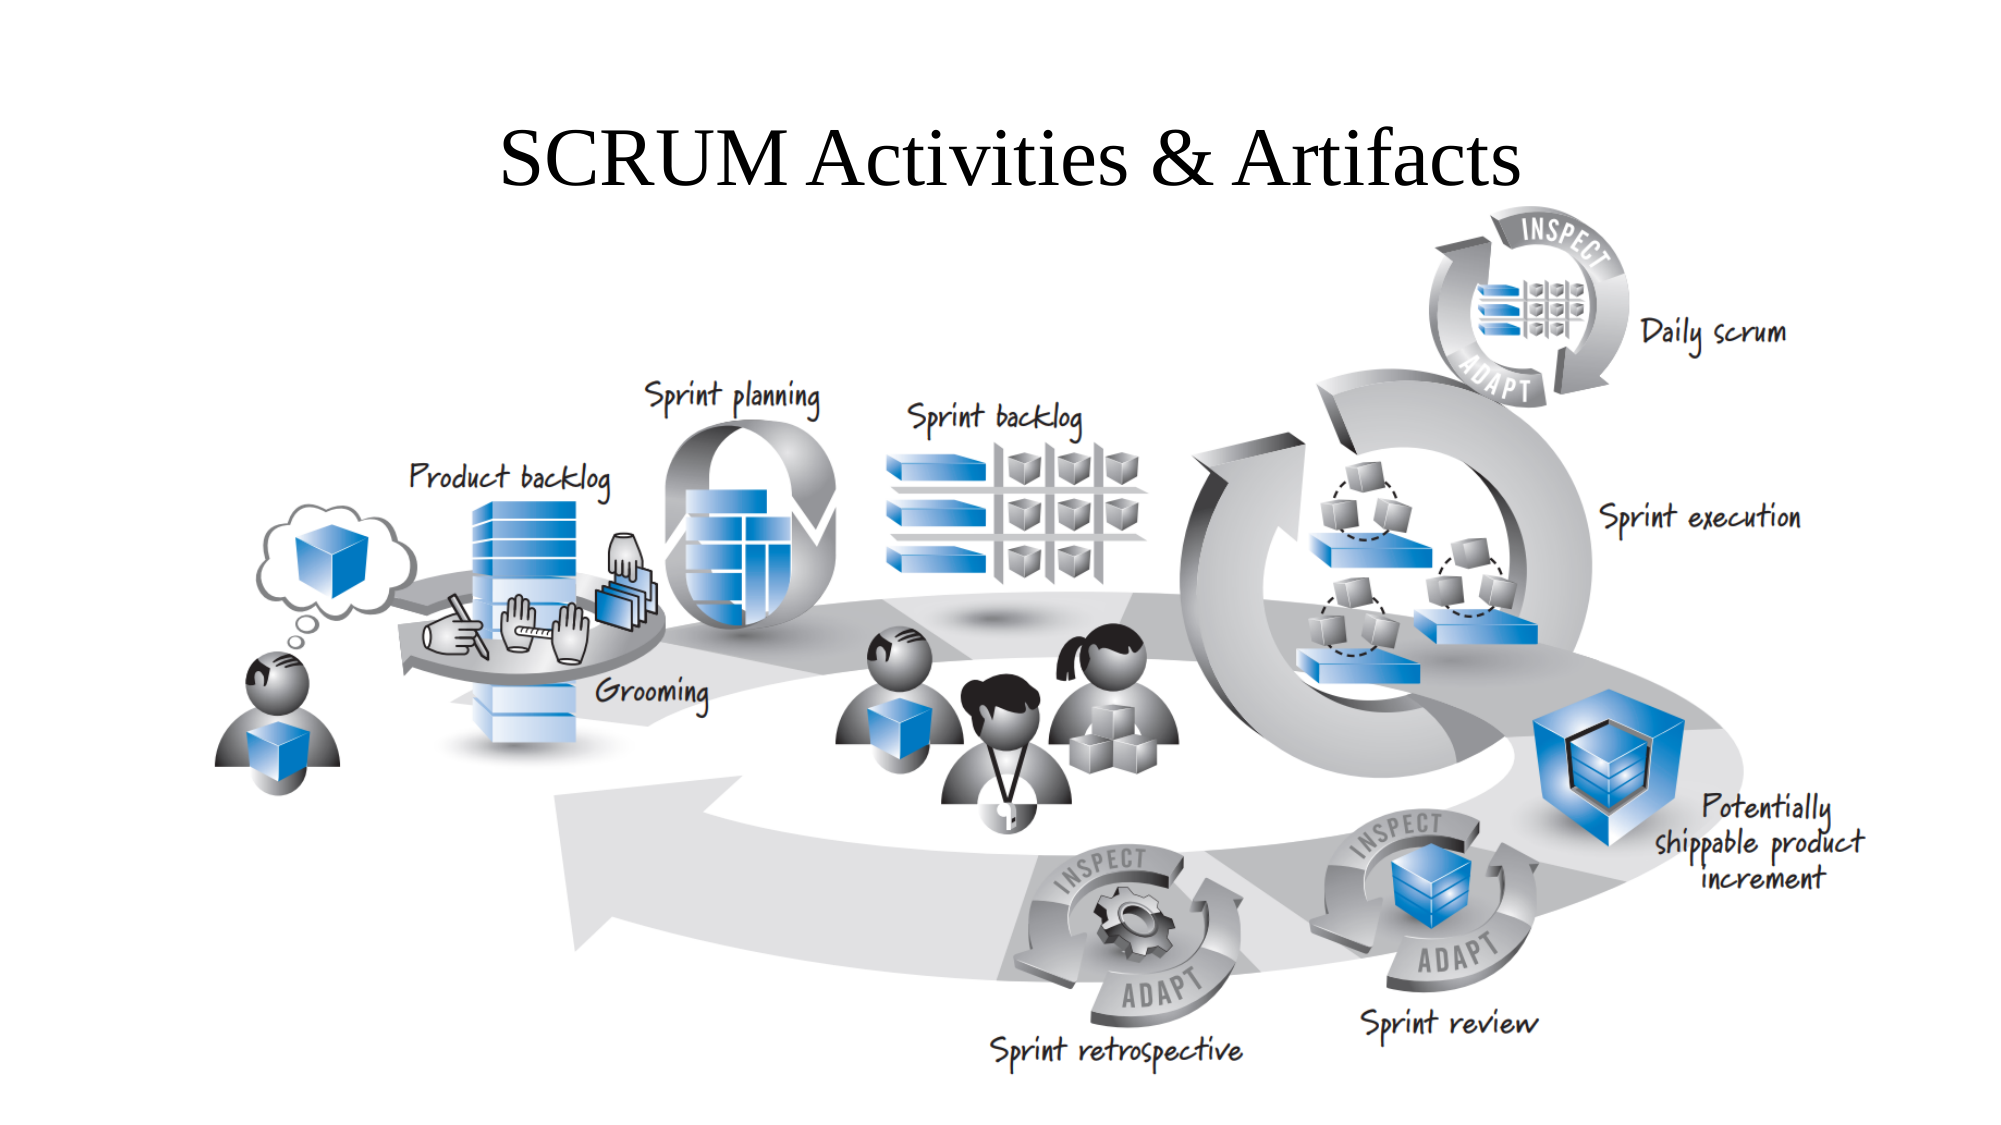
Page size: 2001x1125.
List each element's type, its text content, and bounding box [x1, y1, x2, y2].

picture [143, 192, 1894, 1086]
title SCRUM Activities & Artifacts [483, 85, 1582, 192]
